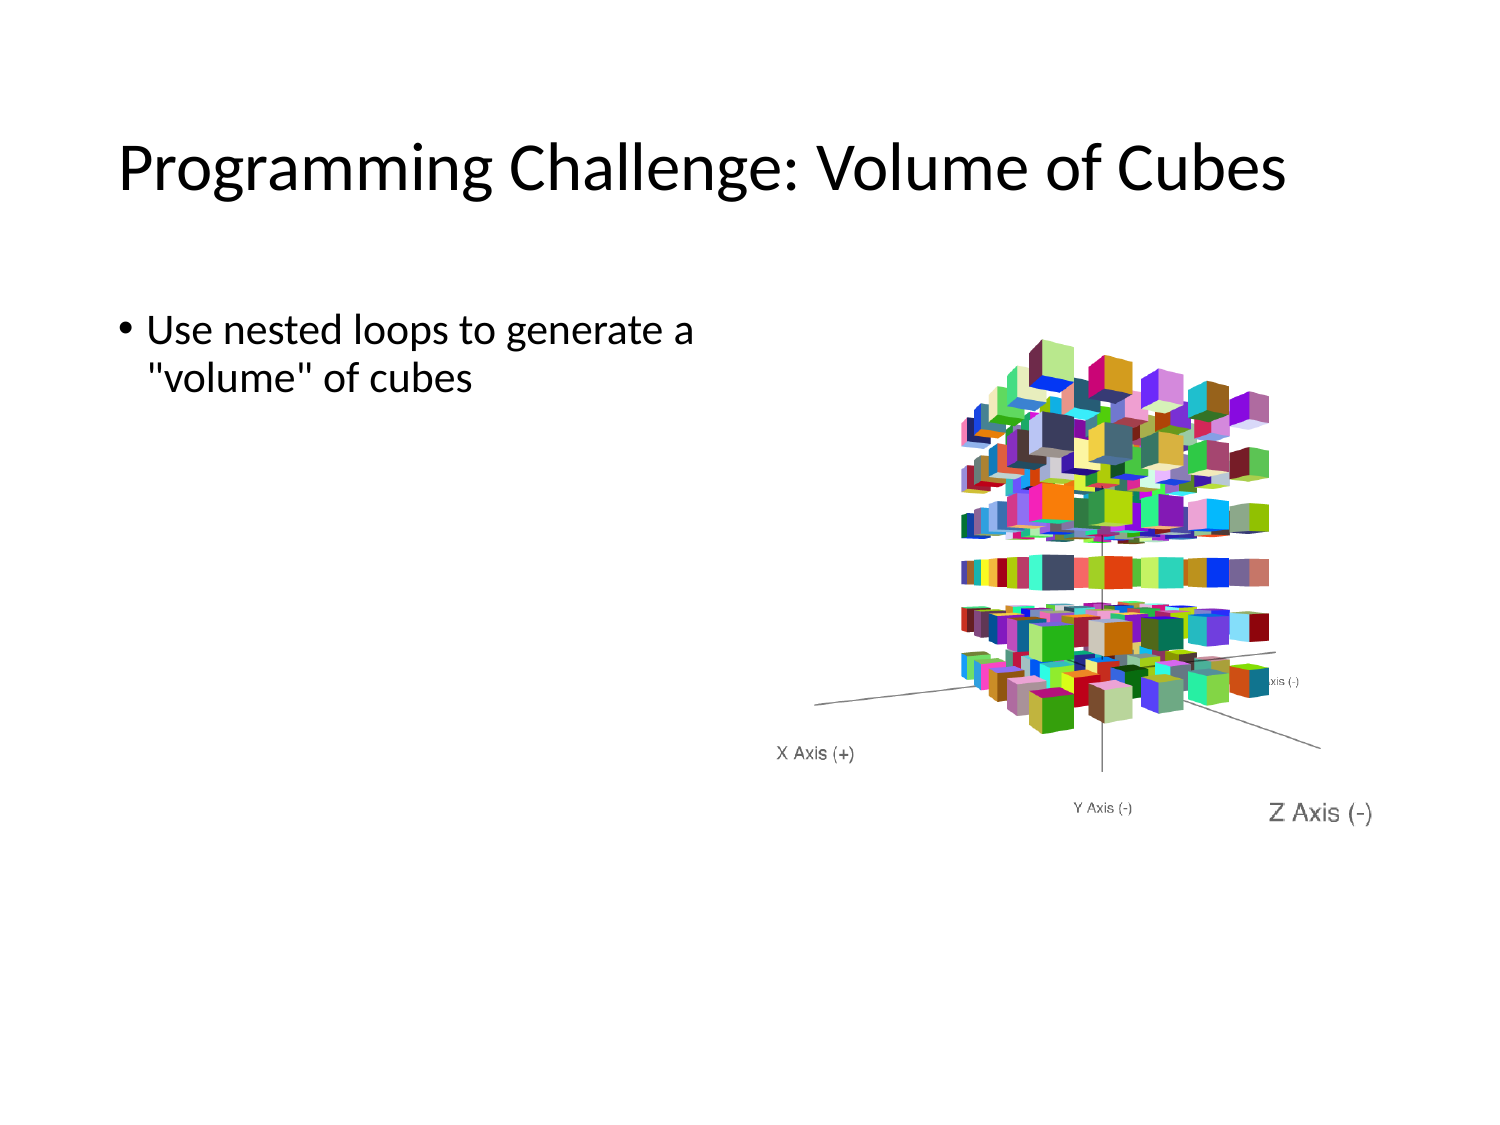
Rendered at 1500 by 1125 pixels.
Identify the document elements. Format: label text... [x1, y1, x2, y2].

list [740, 305, 1472, 895]
title Programming Challenge: Volume of Cubes [103, 59, 1397, 278]
list Use nested loops to generate a "volume" of cubes [103, 299, 741, 1014]
